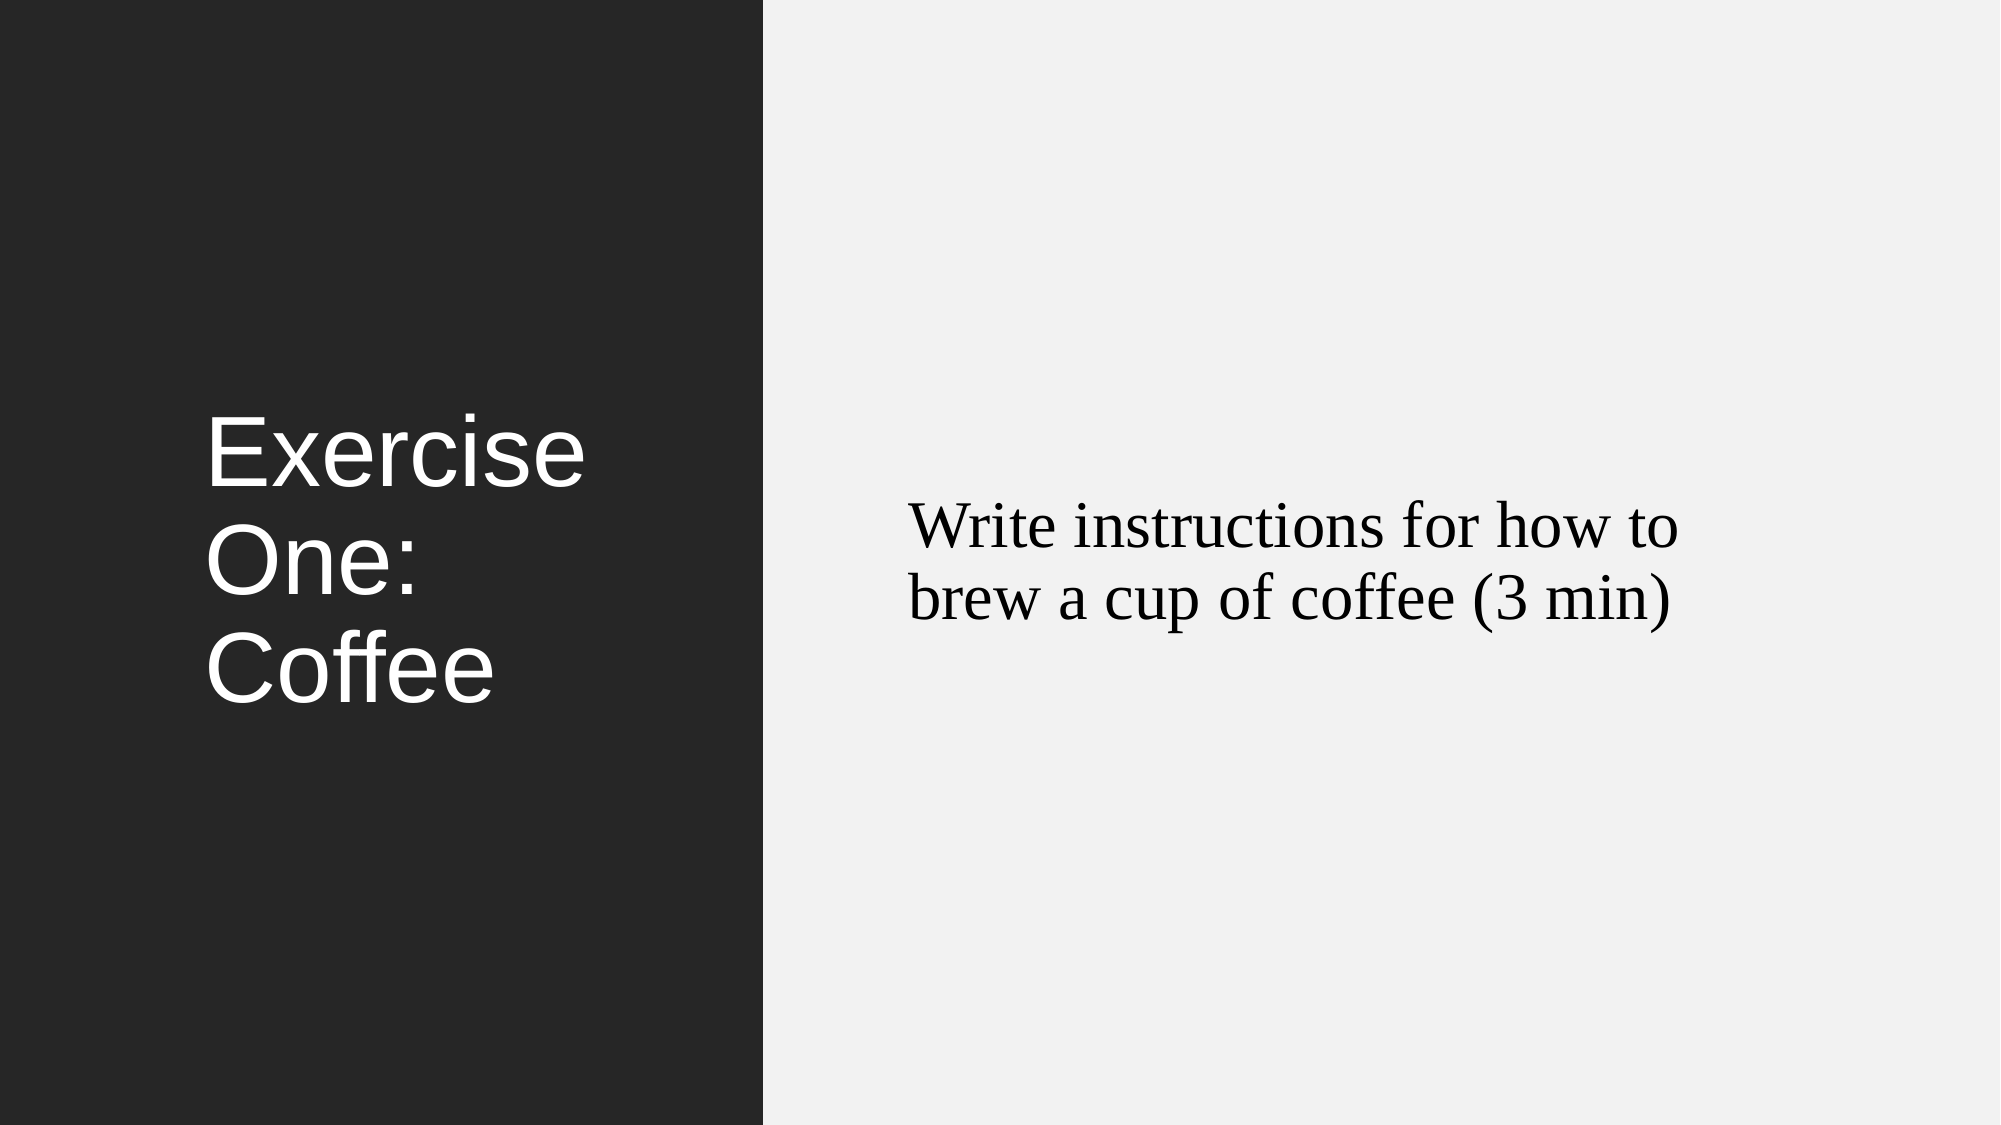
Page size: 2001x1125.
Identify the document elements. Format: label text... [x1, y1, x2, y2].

title Exercise One: Coffee [189, 104, 666, 1020]
text_box [762, 0, 2000, 1125]
text_box [0, 0, 762, 1125]
list Write instructions for how to brew a cup of coffee (3 min) [893, 104, 1812, 1020]
